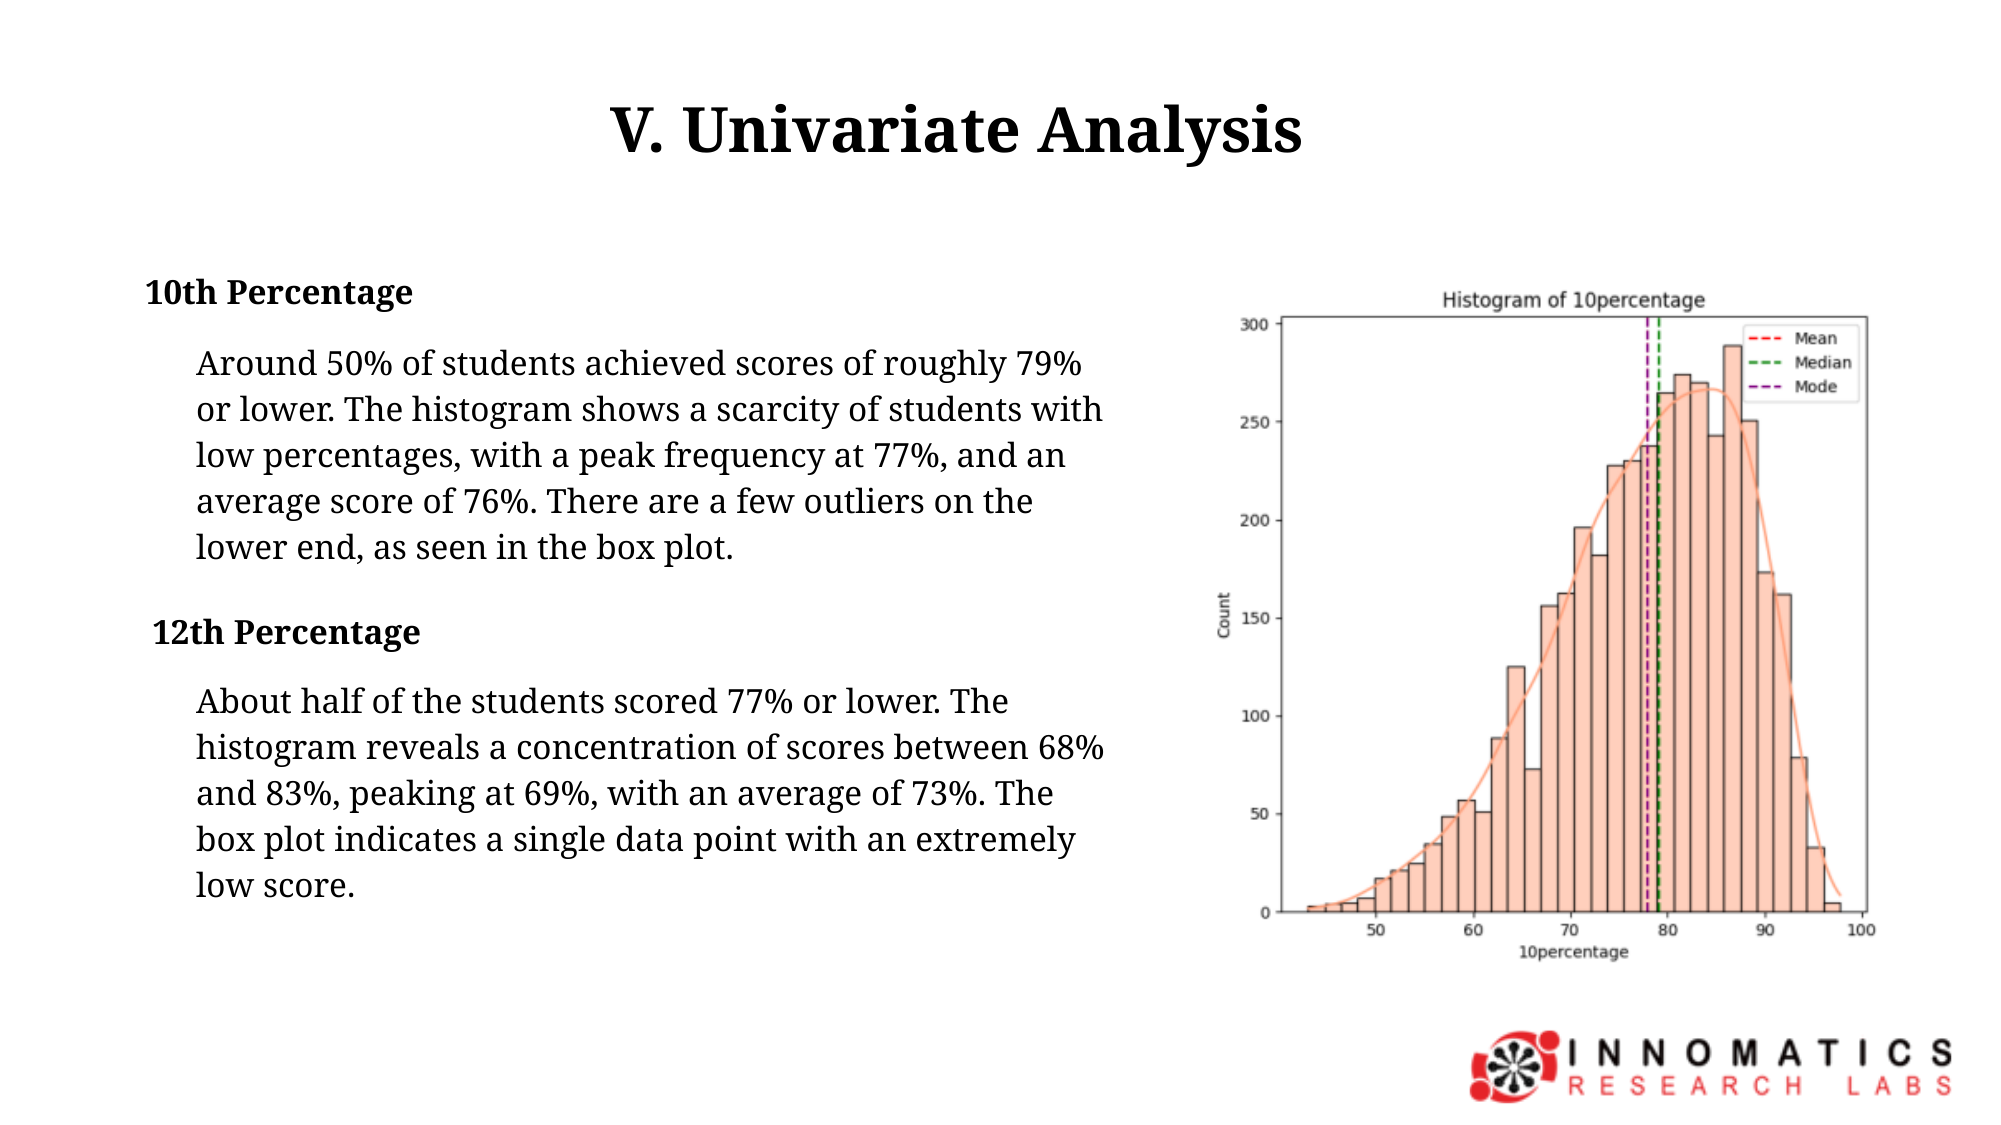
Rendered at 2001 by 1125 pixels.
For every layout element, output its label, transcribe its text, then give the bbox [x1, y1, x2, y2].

title V. Univariate Analysis [58, 72, 1784, 192]
picture [1445, 1014, 1975, 1125]
list 10th Percentage Around 50% of students achieved scores of roughly 79% or lower. The histogram shows a scarcity of students with low percentages, with a peak frequency at 77%, and an average score of 76%. There are a few outliers on the lower end, as seen in the box plot. 12th Percentage About half of the students scored 77% or lower. The histogram reveals a concentration of scores between 68% and 83%, peaking at 69%, with an average of 73%. The box plot indicates a single data point with an extremely low score. [106, 250, 1138, 965]
picture [1201, 269, 1892, 965]
